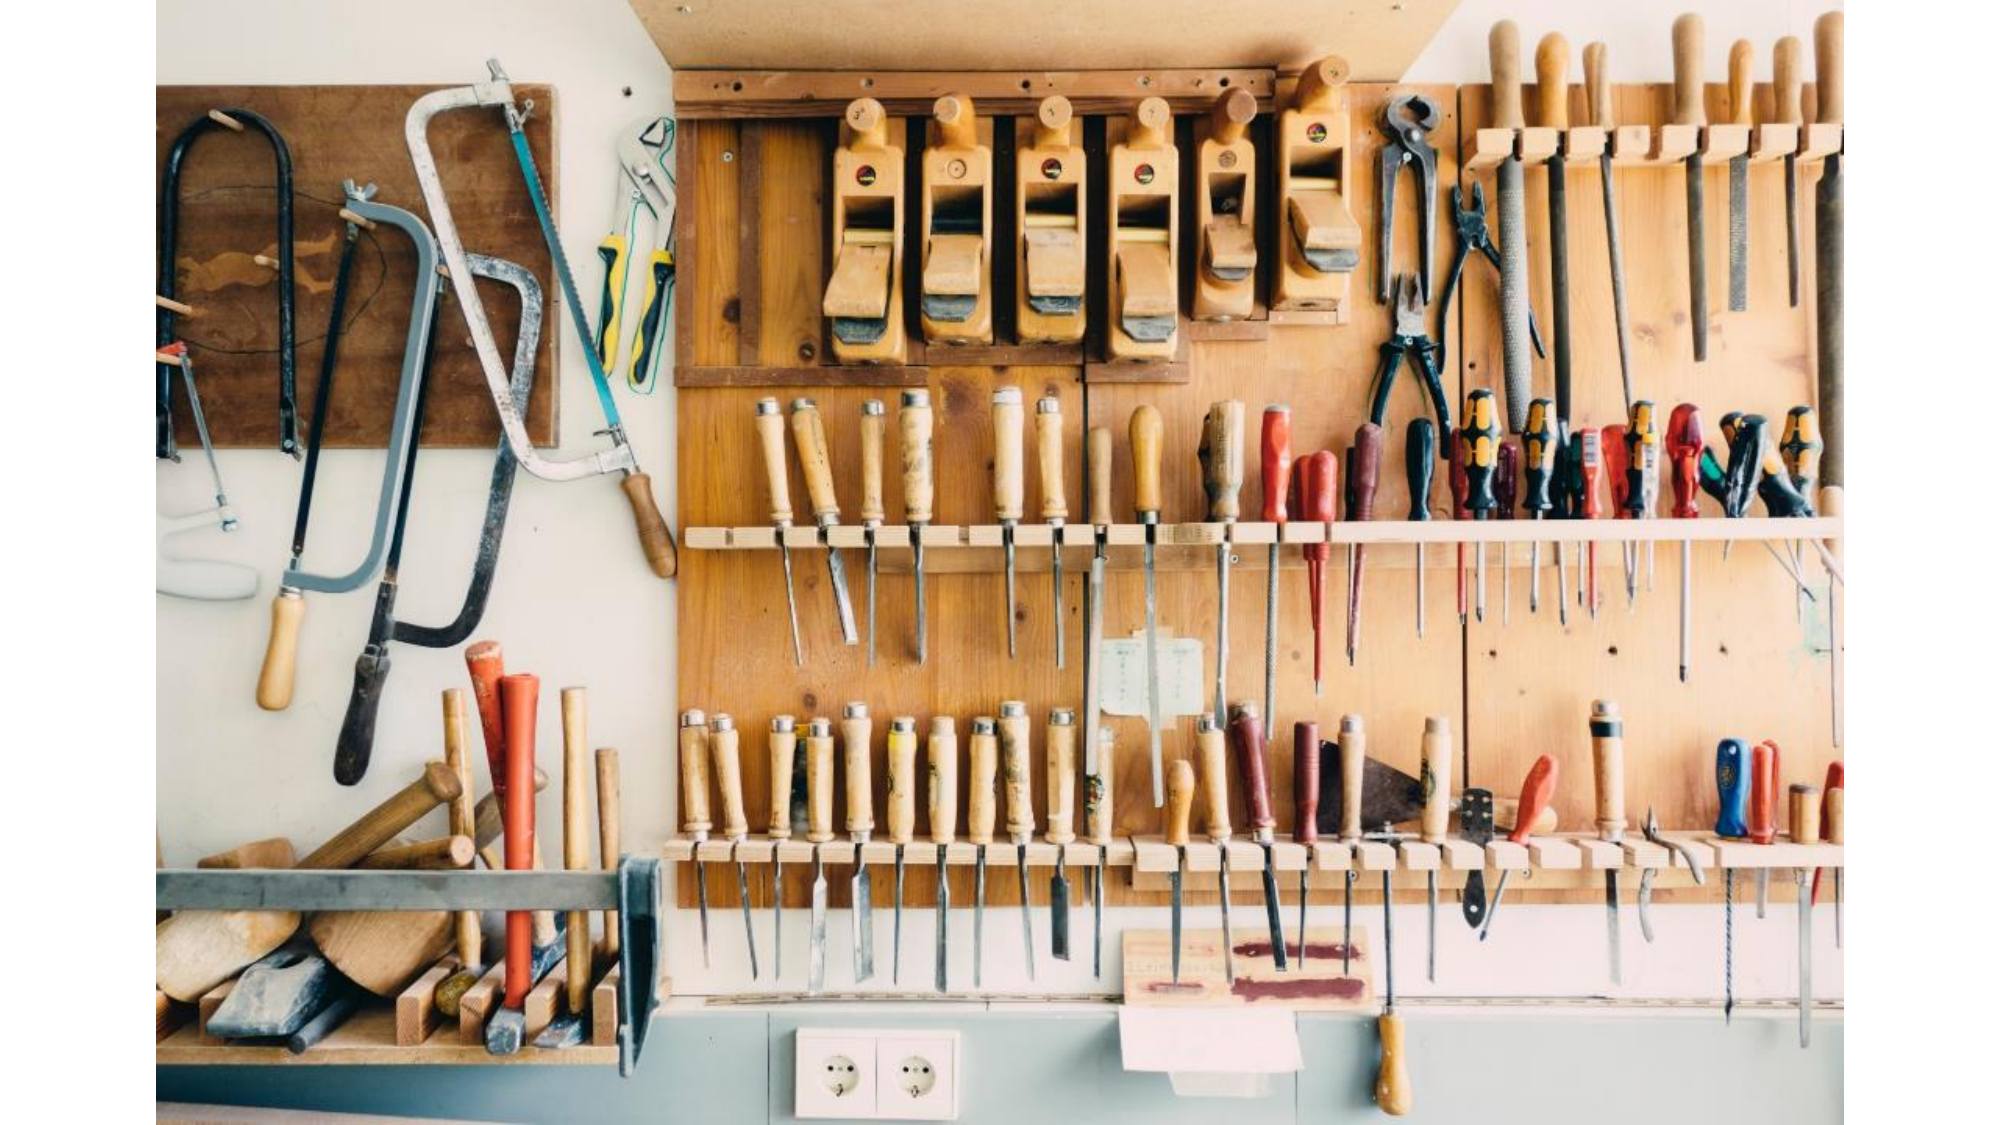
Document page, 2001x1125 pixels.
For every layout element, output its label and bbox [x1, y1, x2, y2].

picture [156, 0, 1844, 1125]
